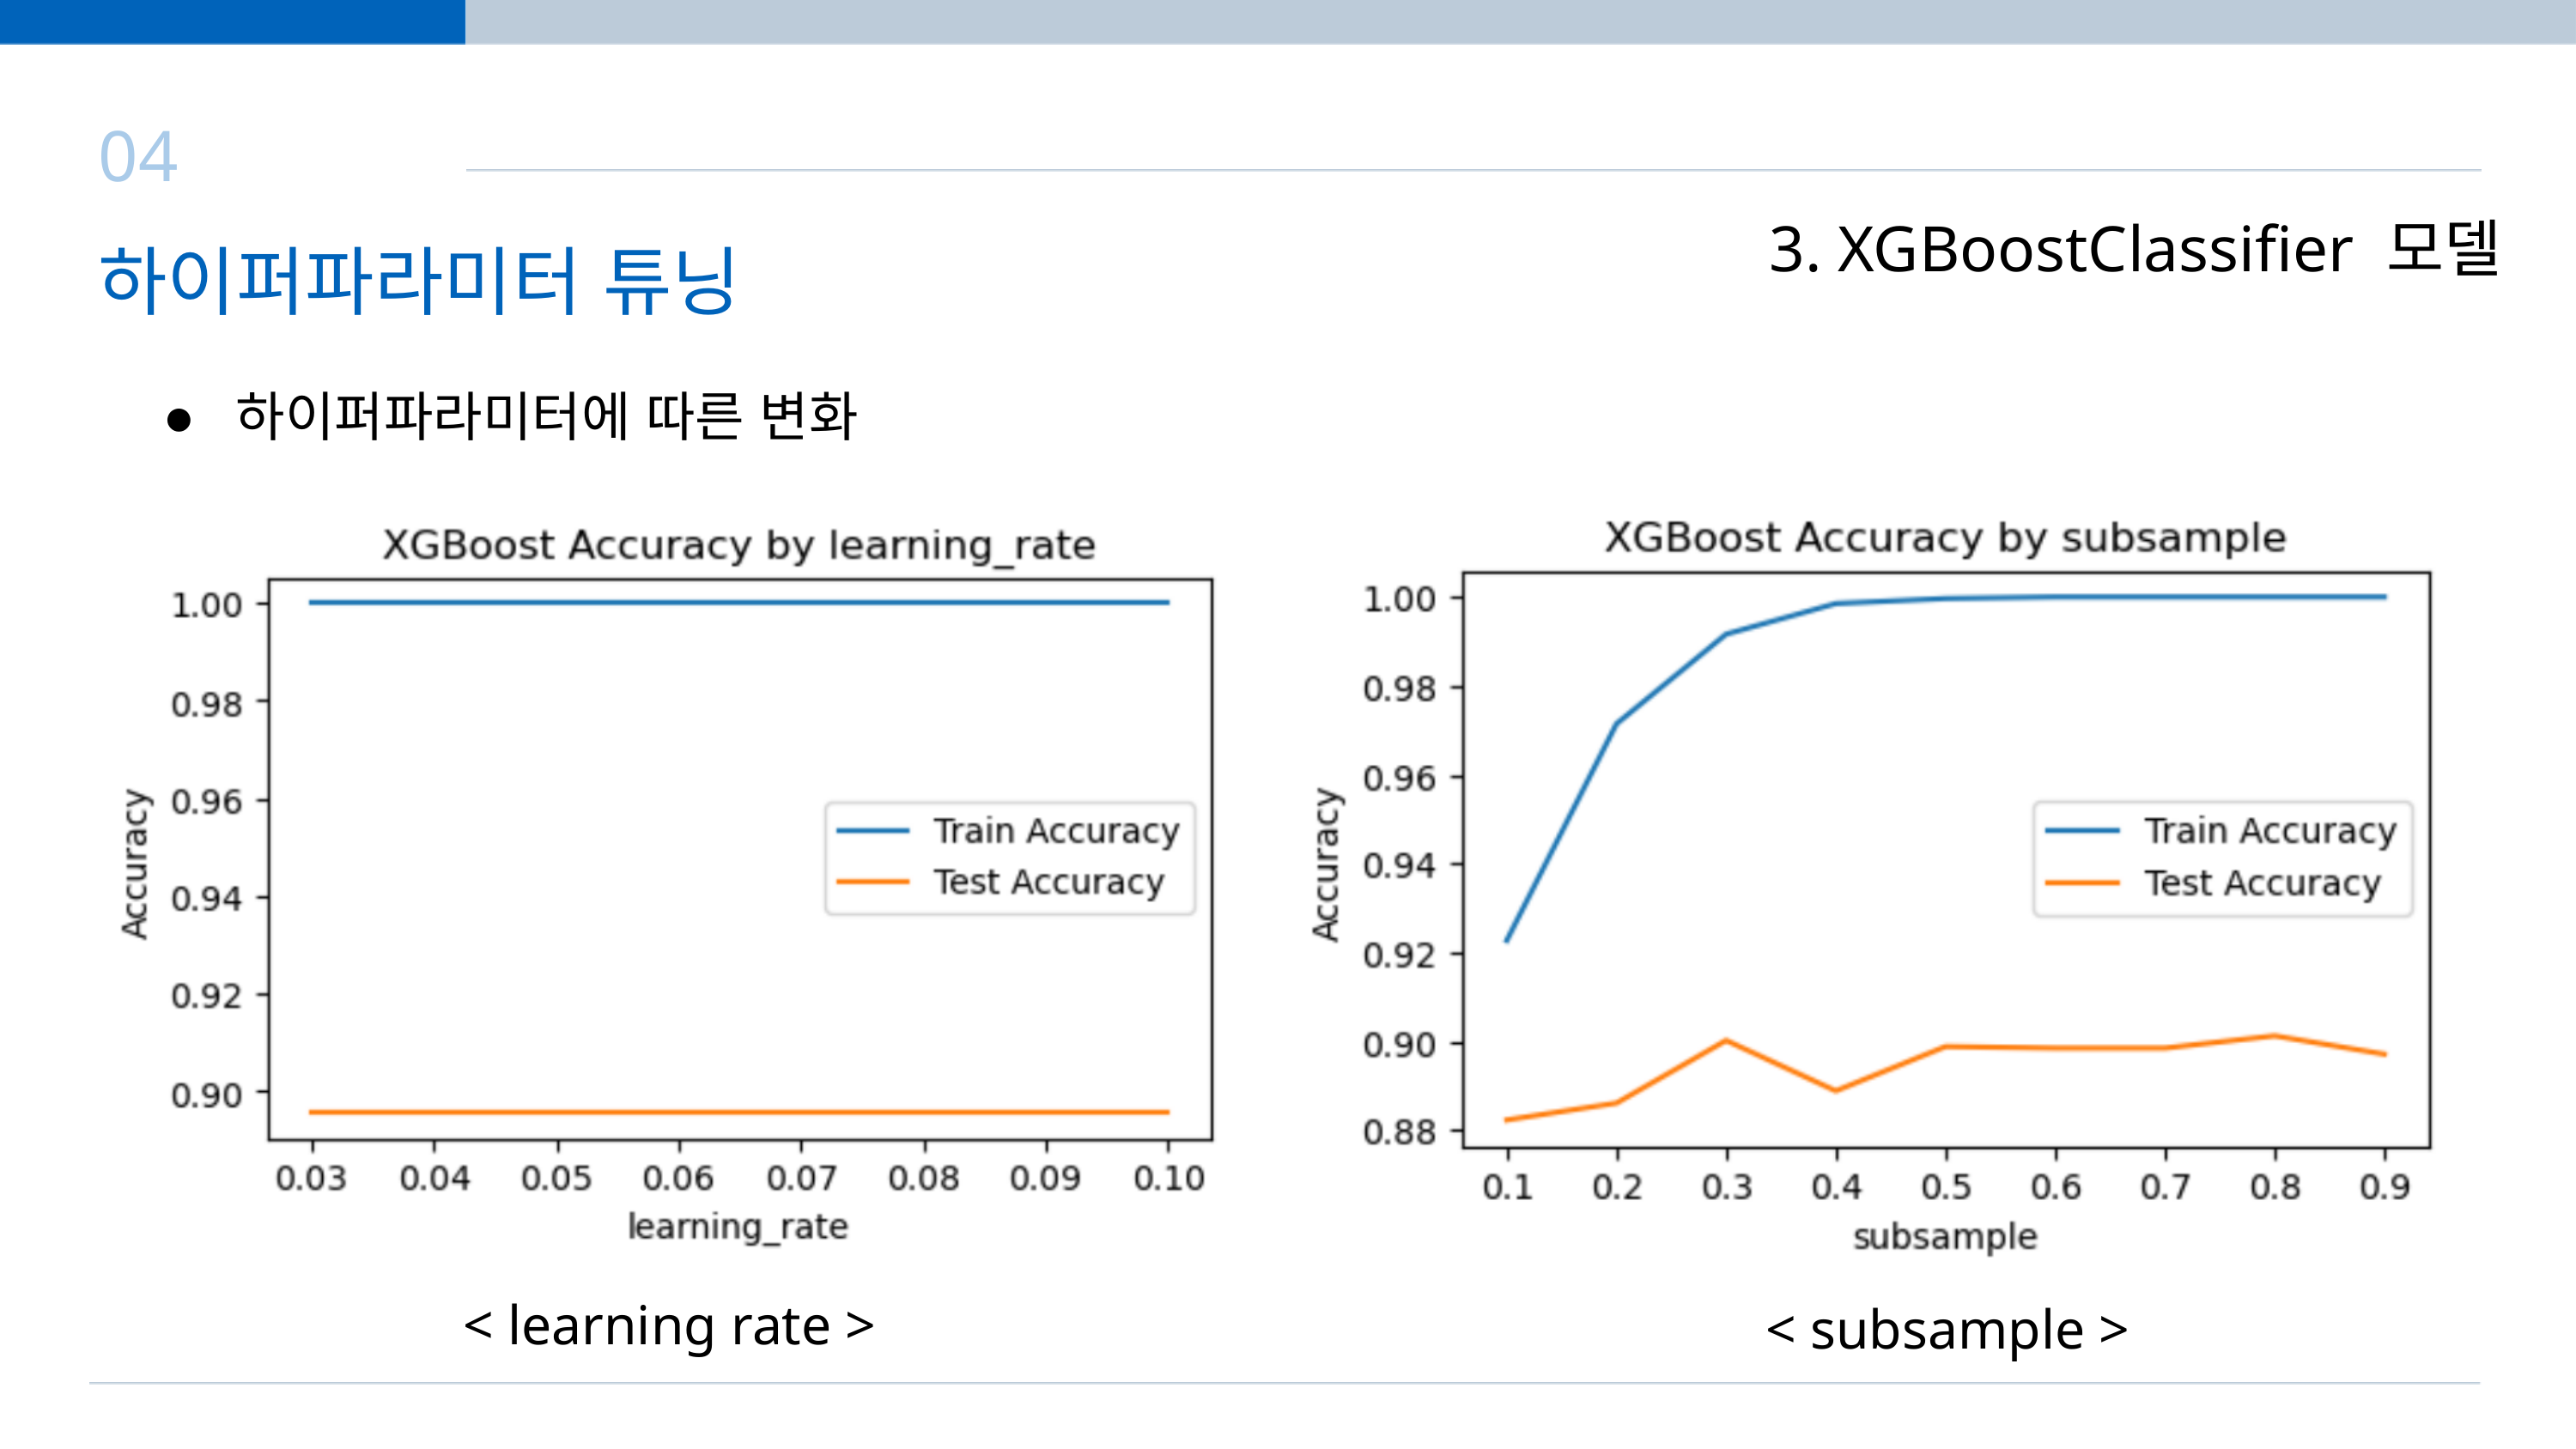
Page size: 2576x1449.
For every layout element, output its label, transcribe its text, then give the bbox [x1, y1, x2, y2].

text_box 하이퍼파라미터 튜닝 [98, 230, 817, 336]
picture [98, 506, 1233, 1269]
picture [1287, 496, 2451, 1279]
picture [466, 169, 2482, 173]
text_box < subsample > [1764, 1293, 2133, 1367]
picture [0, 0, 2576, 45]
text_box < learning rate > [461, 1289, 878, 1363]
text_box 3. XGBoostClassifier 모델 [1769, 197, 2544, 285]
text_box 하이퍼파라미터에 따른 변화 [162, 380, 865, 455]
text_box 04 [98, 96, 244, 197]
